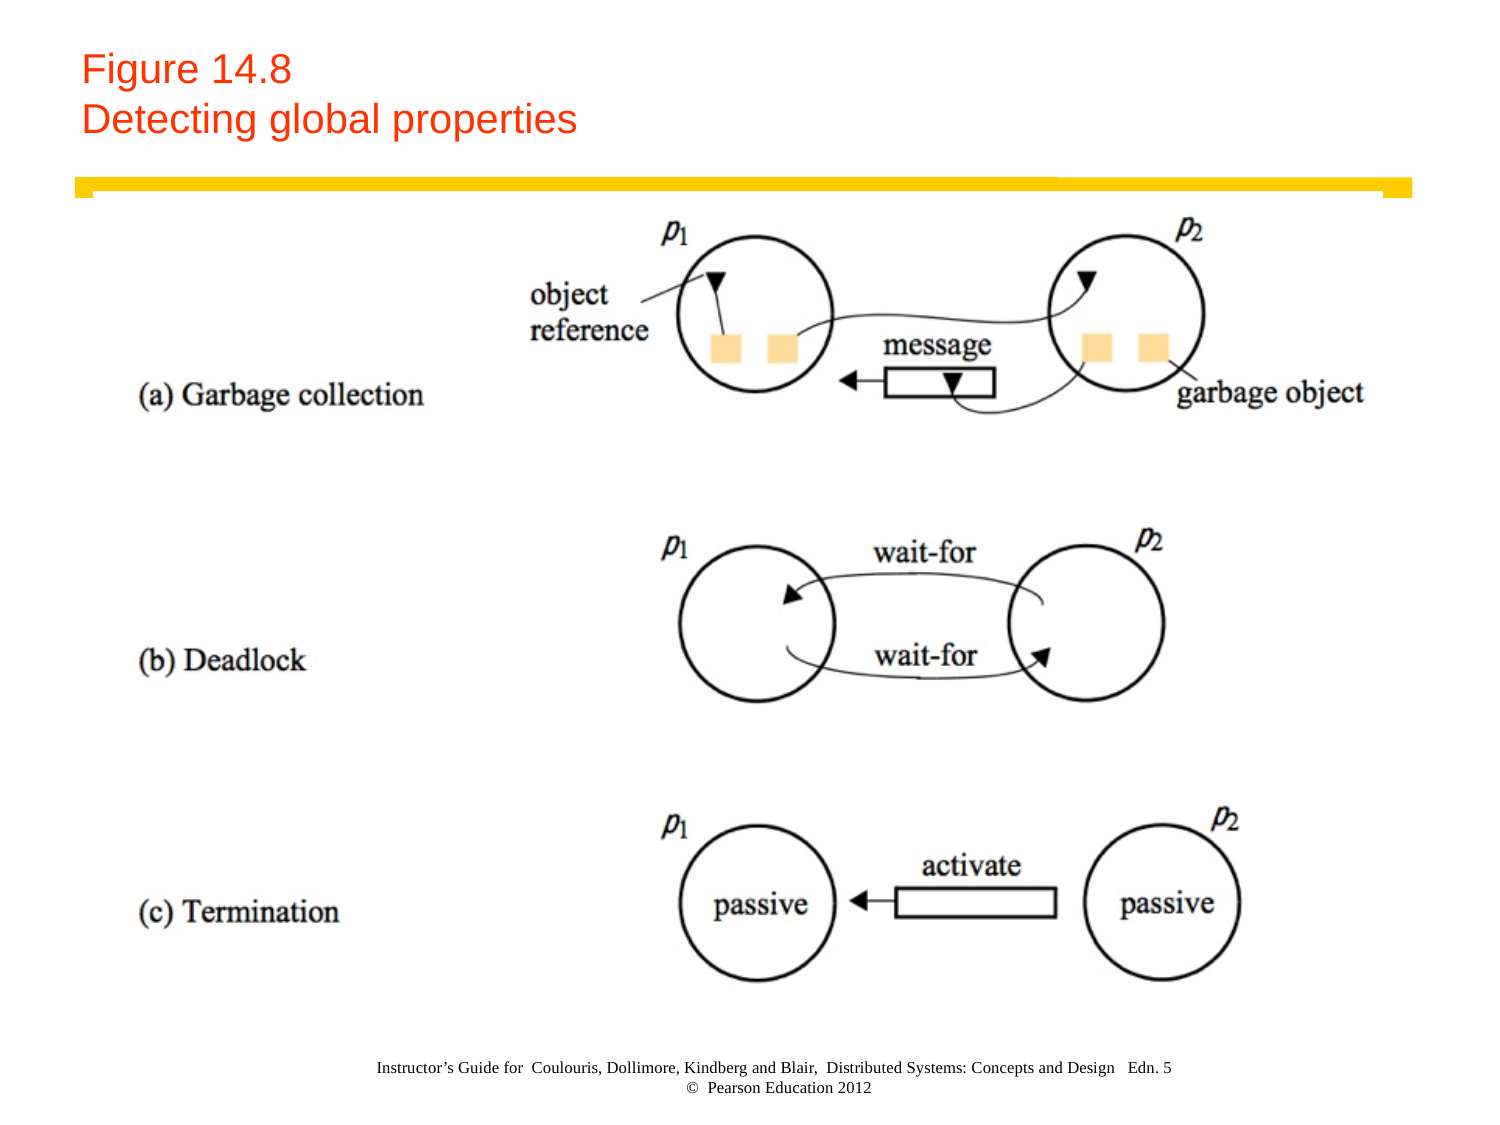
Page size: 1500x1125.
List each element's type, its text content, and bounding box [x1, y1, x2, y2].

text_box Instructor’s Guide for Coulouris, Dollimore, Kindberg and Blair, Distributed Systems: Concepts and Design Edn. 5 © Pearson Education 2012 [325, 1040, 1238, 1097]
picture [93, 191, 1383, 1032]
title Figure 14.8 Detecting global properties [65, 0, 1413, 151]
